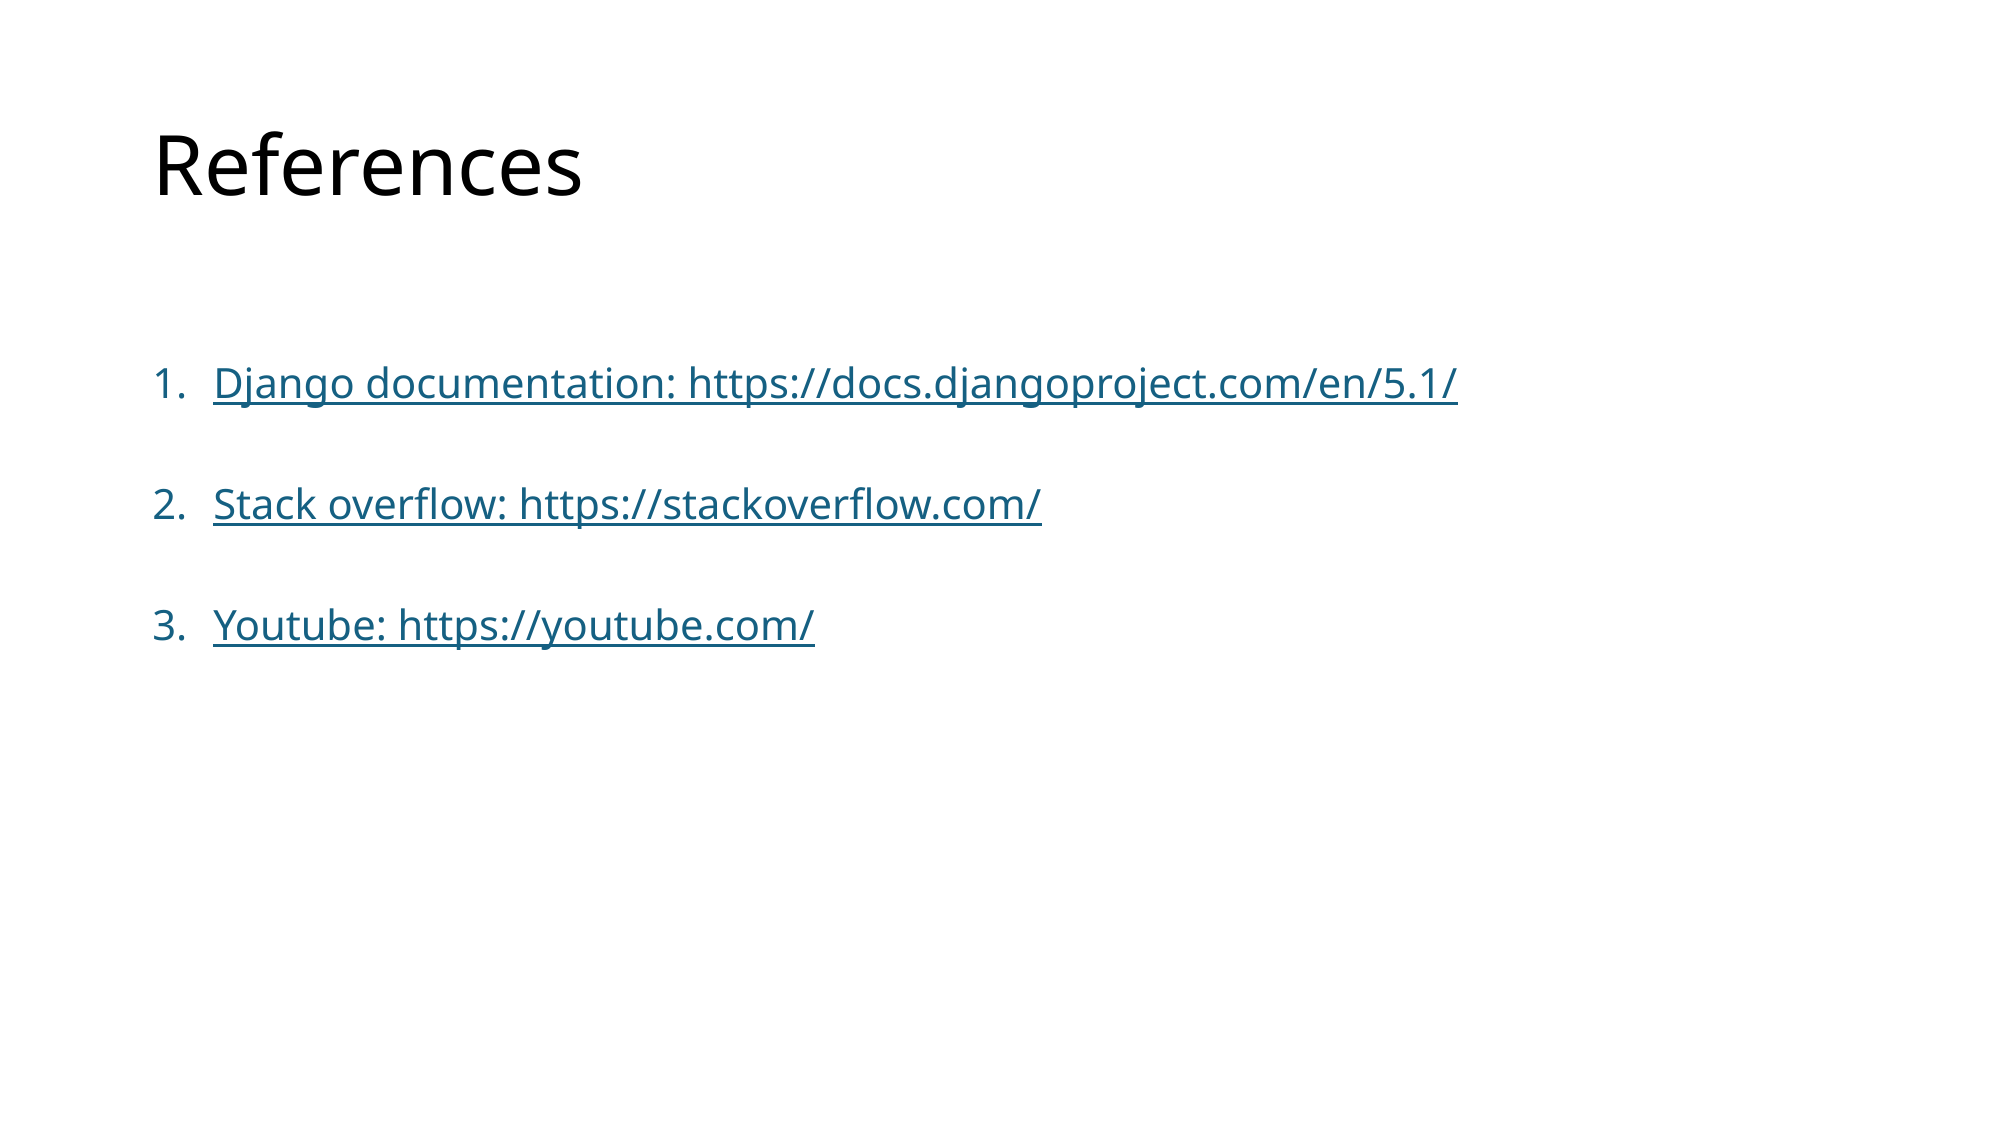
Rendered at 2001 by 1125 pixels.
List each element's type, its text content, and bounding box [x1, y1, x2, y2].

list Django documentation: https://docs.djangoproject.com/en/5.1/ Stack overflow: https://stackoverflow.com/ Youtube: https://youtube.com/ [137, 299, 1863, 1014]
title References [137, 59, 1863, 278]
